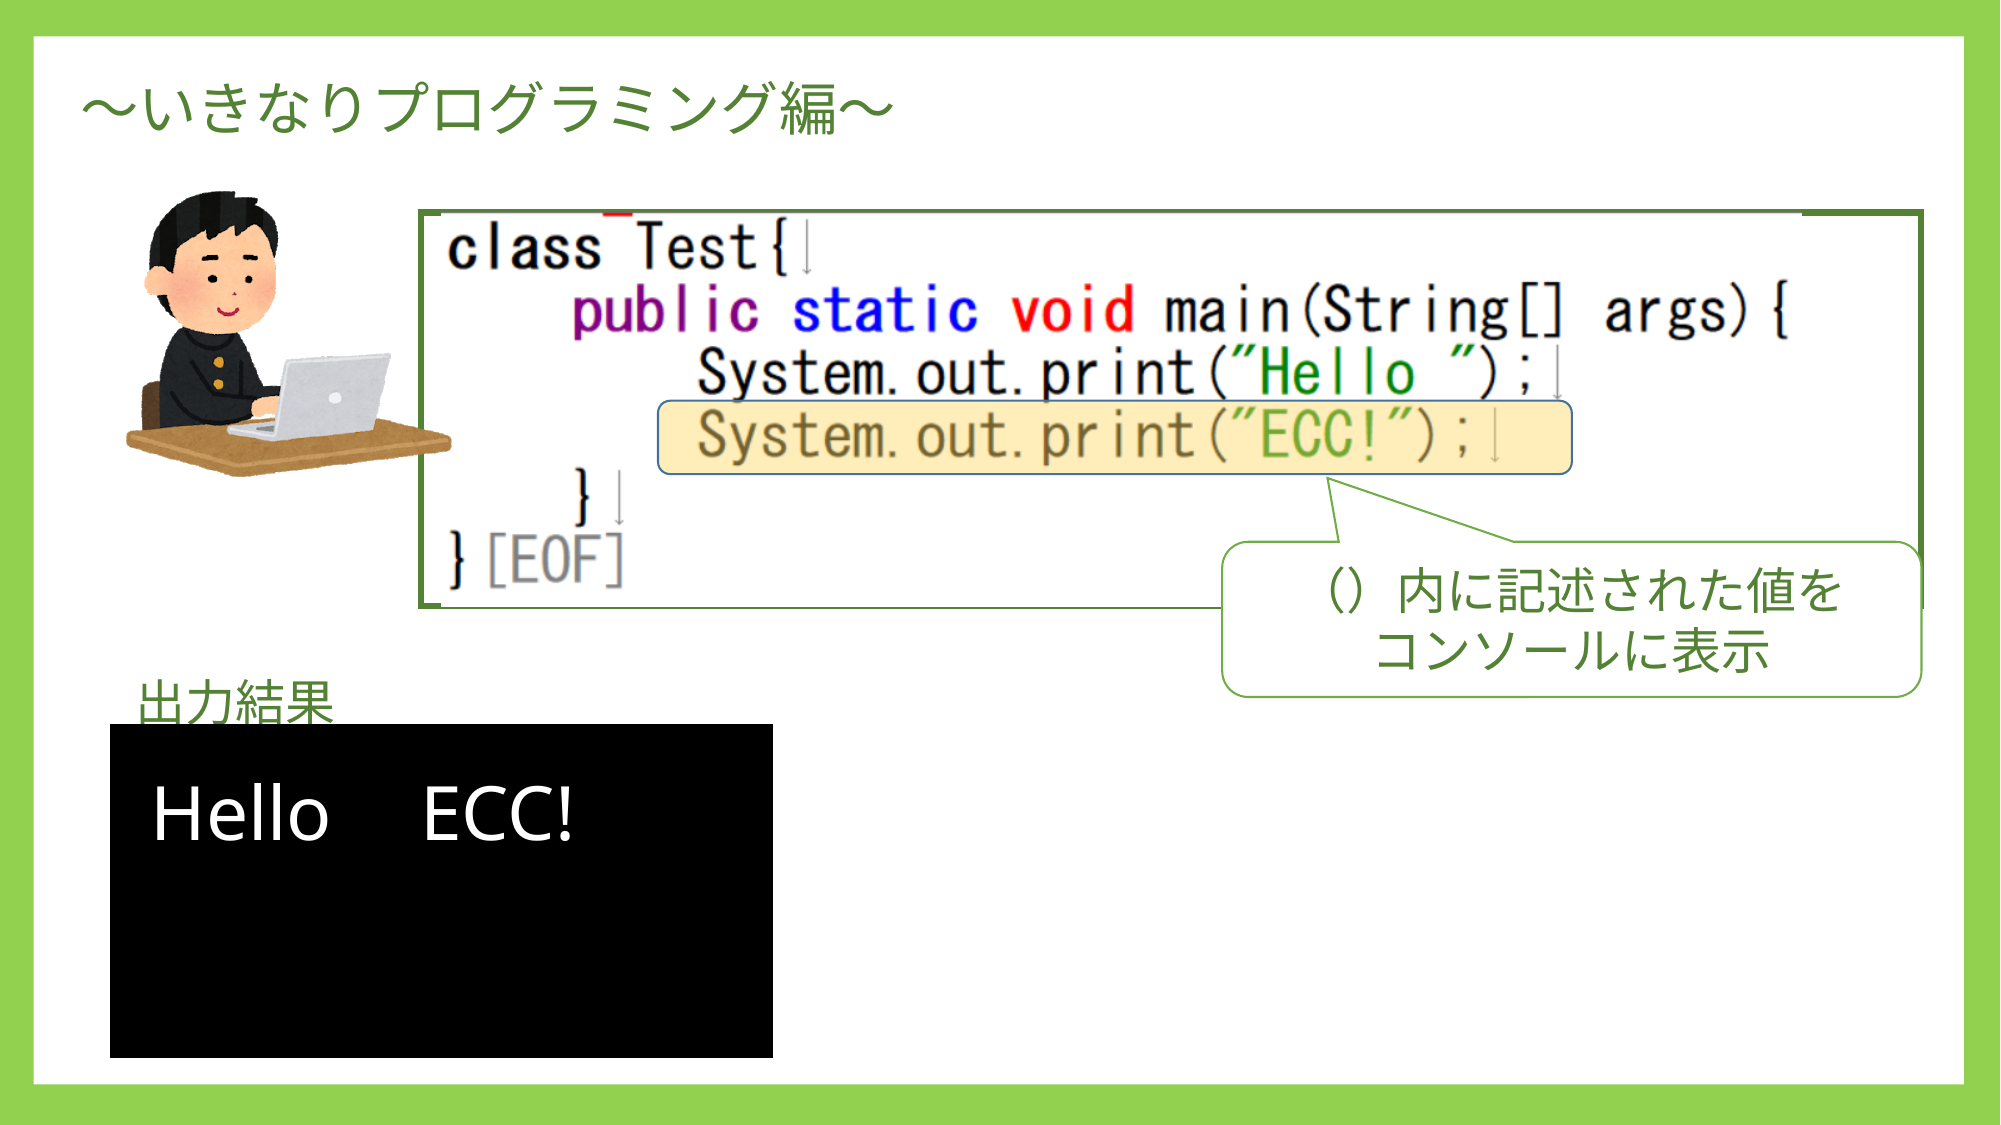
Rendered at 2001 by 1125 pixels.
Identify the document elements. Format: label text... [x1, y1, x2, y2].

text_box [460, 211, 1922, 559]
text_box Hello [136, 757, 368, 863]
text_box [110, 724, 773, 1058]
text_box 出力結果 [121, 664, 351, 724]
text_box ECC! [405, 757, 611, 863]
picture [119, 169, 1802, 607]
text_box [420, 499, 441, 607]
text_box ～いきなりプログラミング編～ [65, 64, 911, 150]
text_box （）内に記述された値を コンソールに表示 [1221, 540, 1923, 699]
